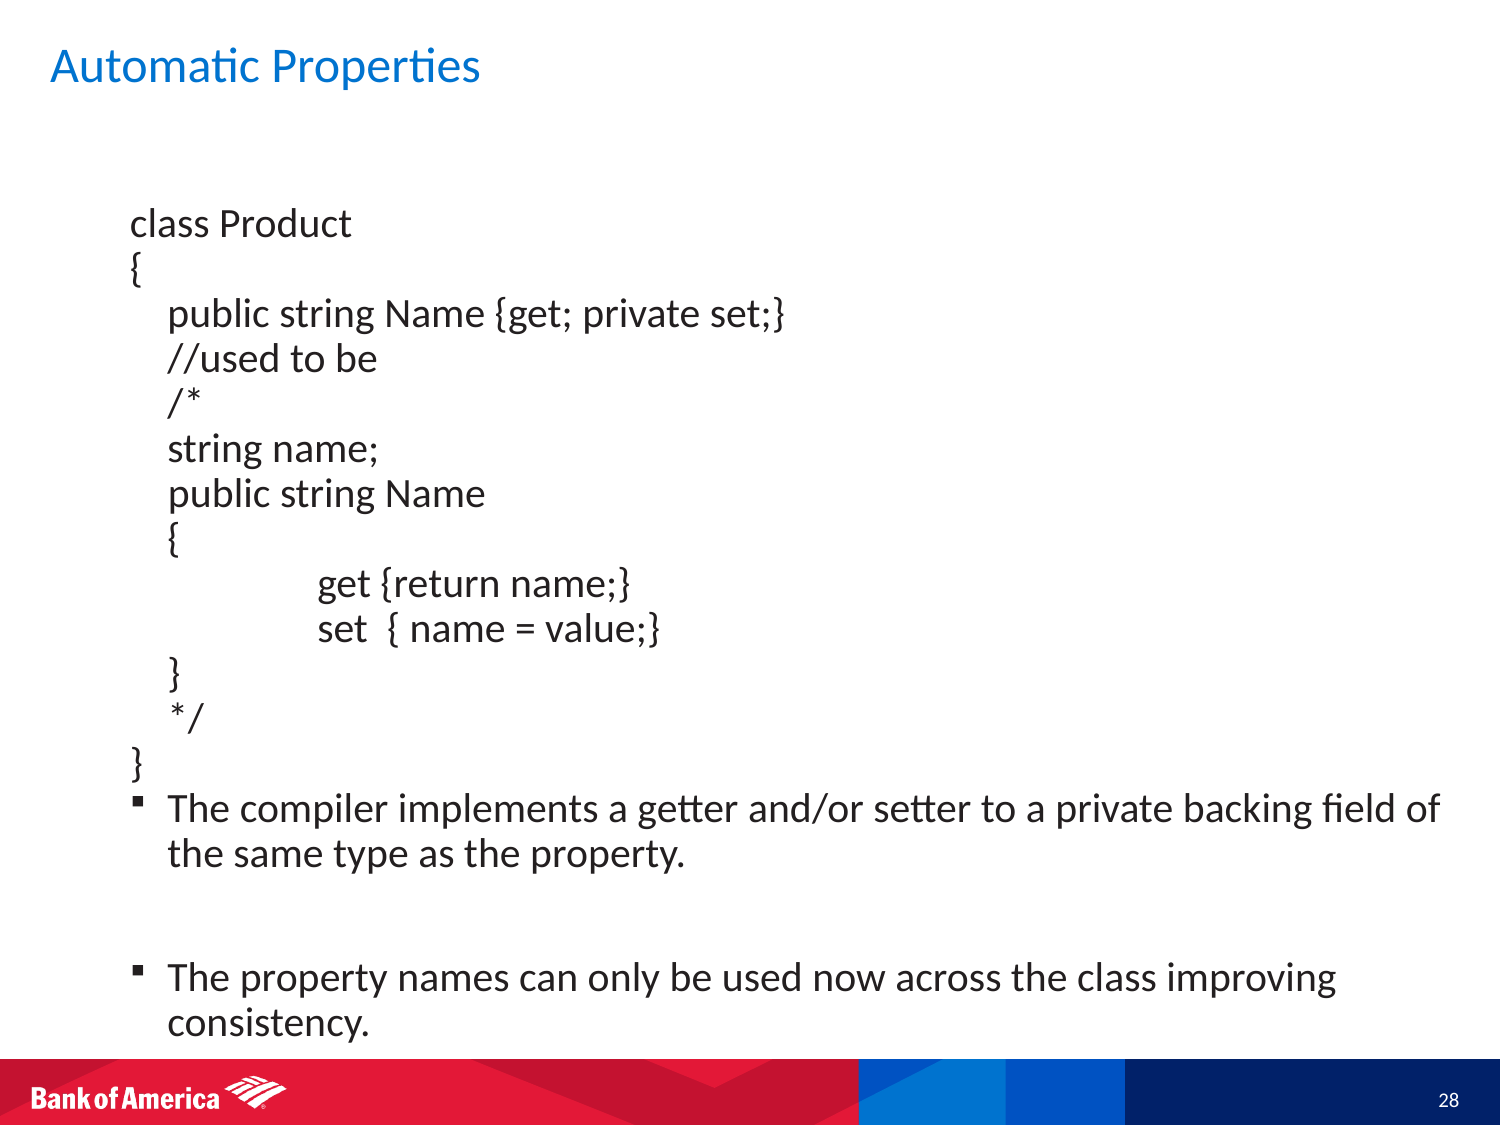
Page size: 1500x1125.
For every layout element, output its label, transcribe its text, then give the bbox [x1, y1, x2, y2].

list class Product { public string Name {get; private set;} //used to be /* string name; public string Name { get {return name;} set { name = value;} } */ } The compiler implements a getter and/or setter to a private backing field of the same type as the property. The property names can only be used now across the class improving consistency. [54, 193, 1445, 1005]
picture [30, 1074, 288, 1110]
slide_number 28 [1398, 1080, 1500, 1118]
title Automatic Properties [50, 24, 1441, 158]
